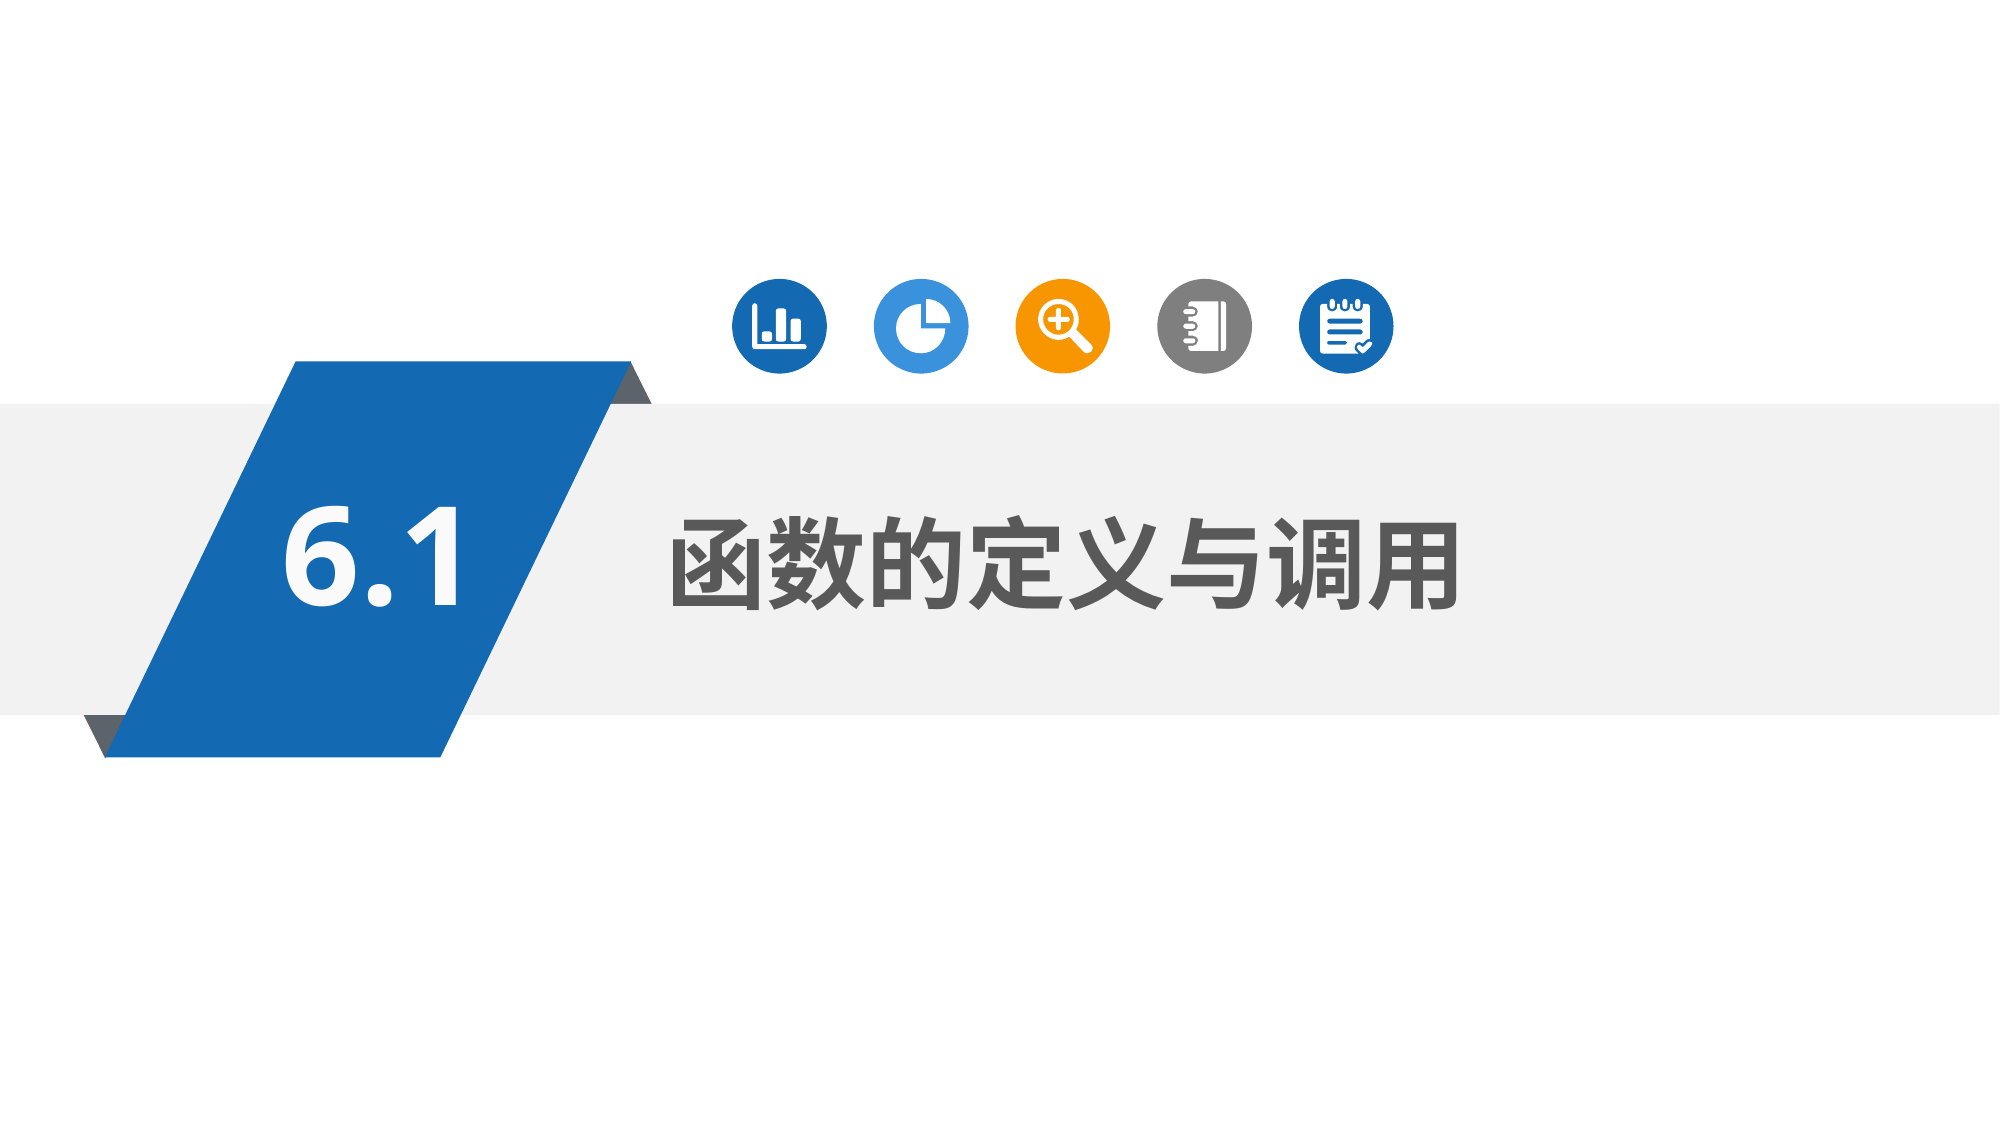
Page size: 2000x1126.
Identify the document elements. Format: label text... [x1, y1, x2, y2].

text_box 6.1 [266, 460, 552, 641]
text_box 函数的定义与调用 [651, 494, 1756, 630]
